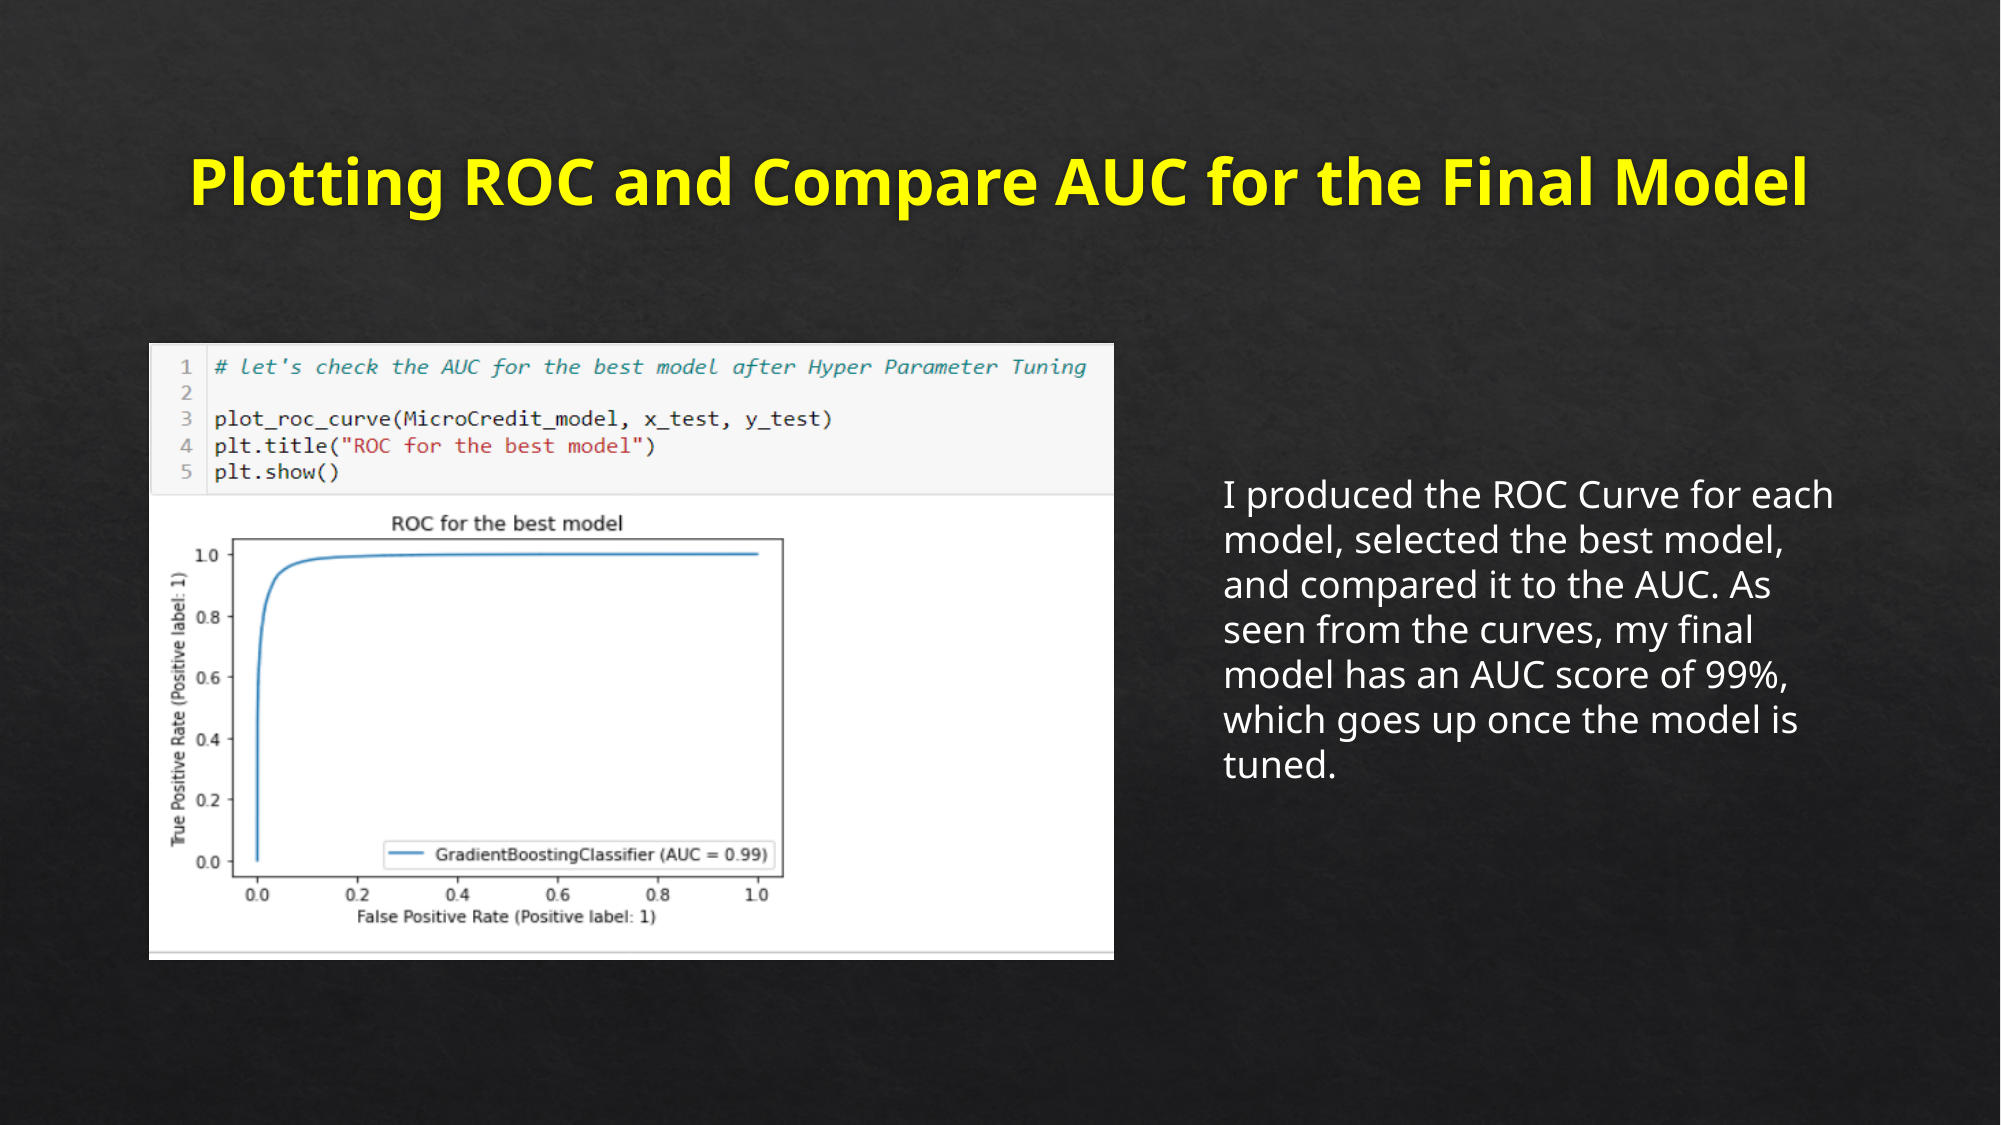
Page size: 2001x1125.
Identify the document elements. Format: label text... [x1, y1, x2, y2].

text_box I produced the ROC Curve for each model, selected the best model, and compared it to the AUC. As seen from the curves, my final model has an AUC score of 99%, which goes up once the model is tuned. [1208, 463, 1851, 794]
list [149, 343, 1114, 961]
title Plotting ROC and Compare AUC for the Final Model [149, 99, 1849, 260]
